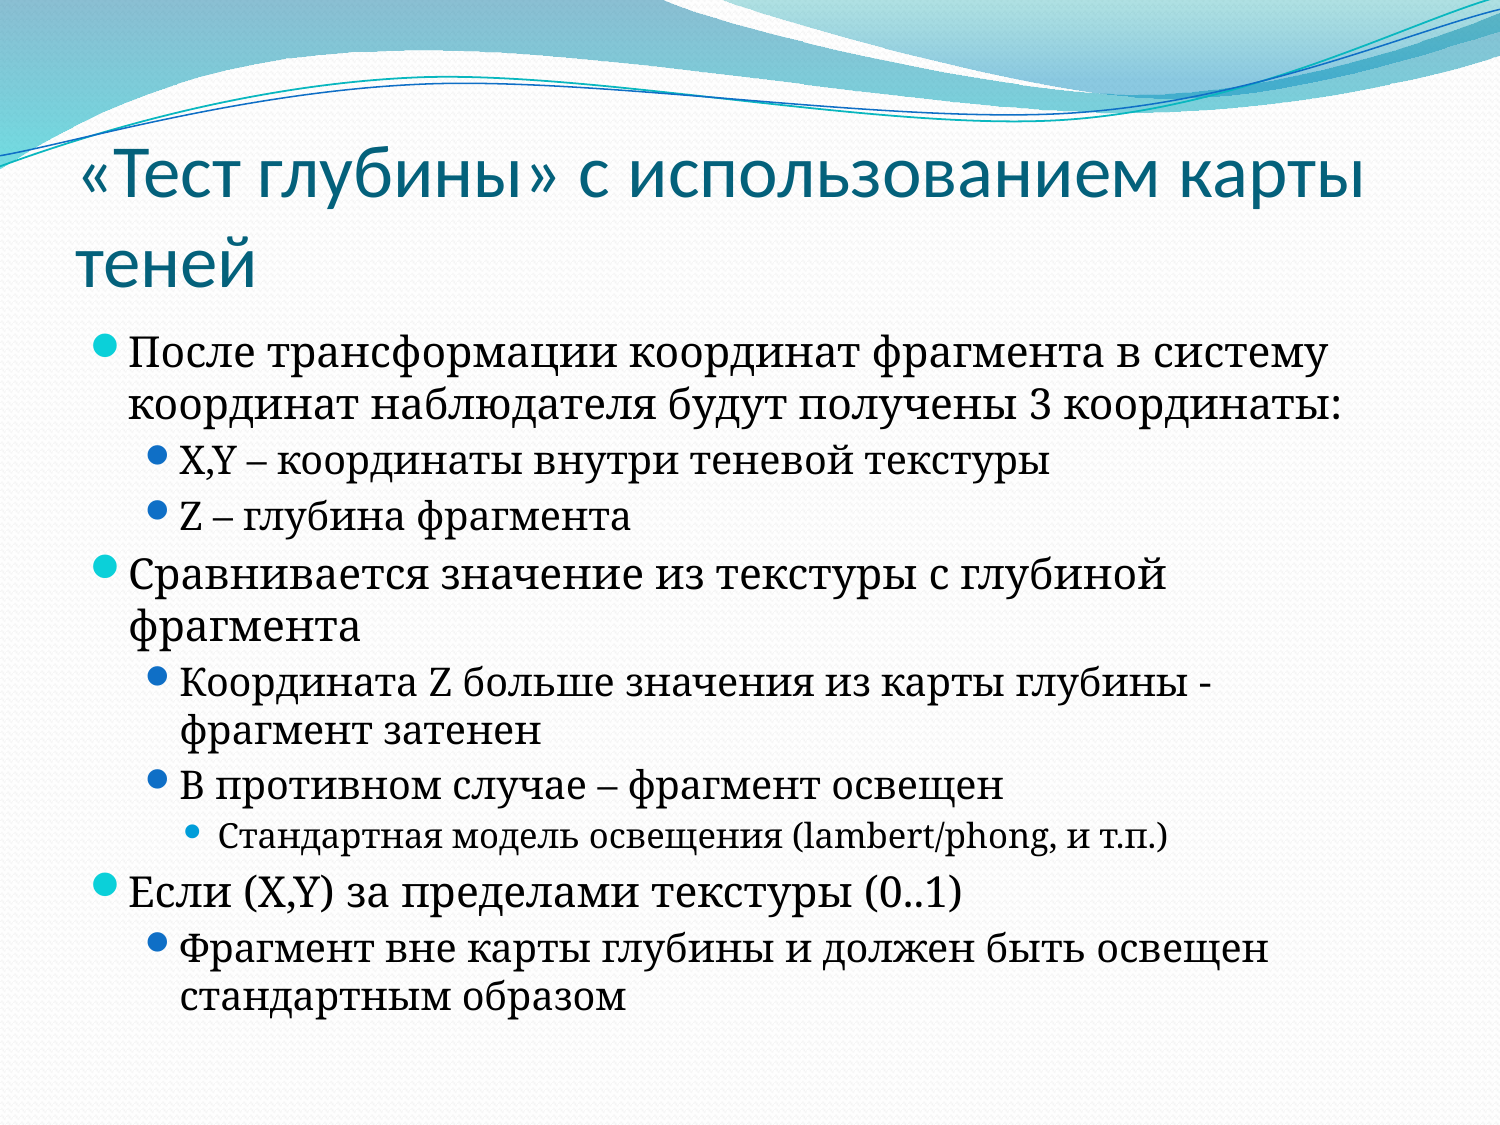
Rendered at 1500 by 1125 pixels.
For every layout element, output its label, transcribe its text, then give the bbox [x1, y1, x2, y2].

title «Тест глубины» с использованием карты теней [75, 115, 1425, 303]
list После трансформации координат фрагмента в систему координат наблюдателя будут получены 3 координаты: X,Y – координаты внутри теневой текстуры Z – глубина фрагмента Сравнивается значение из текстуры с глубиной фрагмента Координата Z больше значения из карты глубины - фрагмент затенен В противном случае – фрагмент освещен Стандартная модель освещения (lambert/phong, и т.п.) Если (X,Y) за пределами текстуры (0..1) Фрагмент вне карты глубины и должен быть освещен стандартным образом [75, 317, 1425, 1038]
